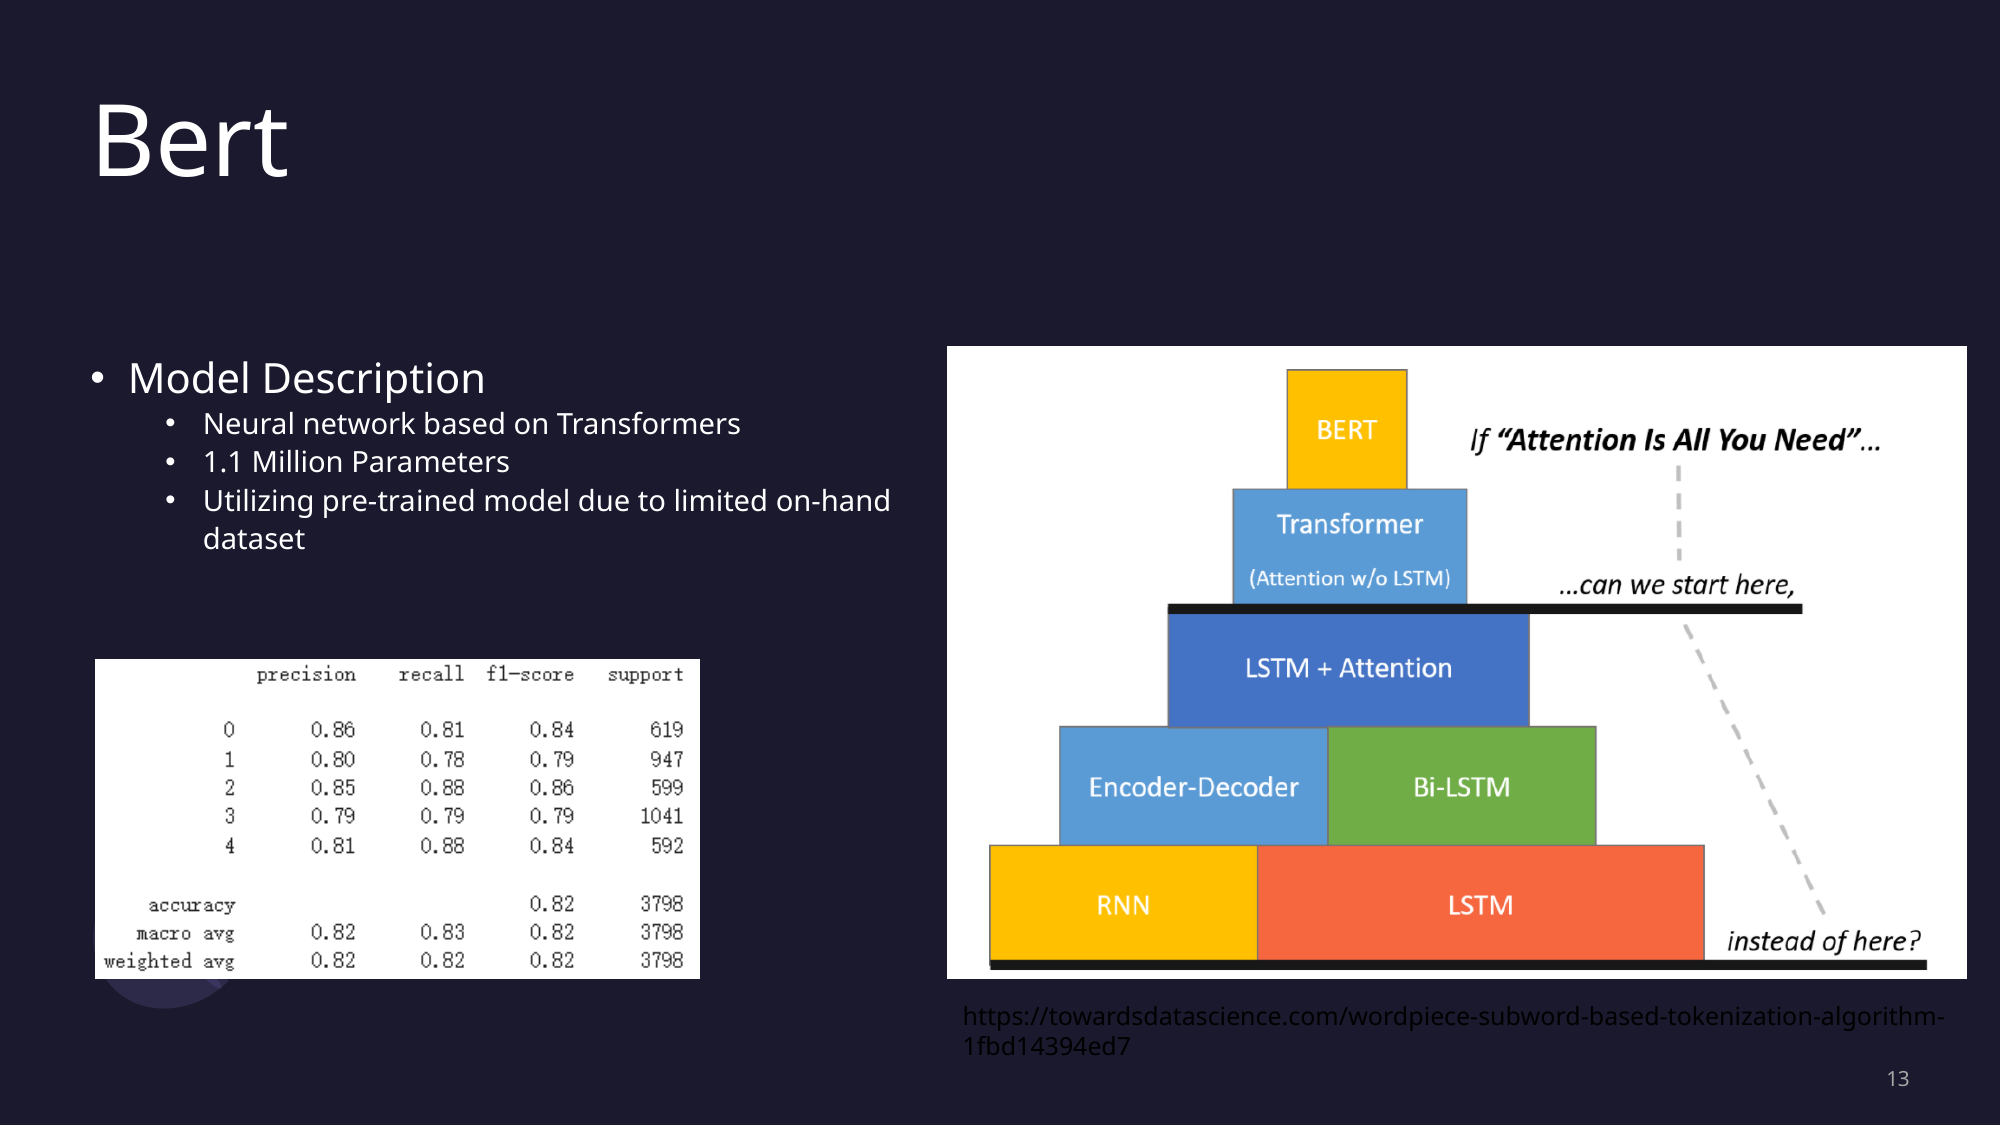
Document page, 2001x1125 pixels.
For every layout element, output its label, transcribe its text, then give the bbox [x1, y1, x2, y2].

text_box https://towardsdatascience.com/wordpiece-subword-based-tokenization-algorithm-1fbd14394ed7 [947, 987, 1967, 1075]
picture [95, 659, 701, 979]
list Model Description Neural network based on Transformers 1.1 Million Parameters Utilizing pre-trained model due to limited on-hand dataset [90, 346, 931, 1000]
picture [947, 346, 1968, 979]
title Bert [90, 90, 1910, 193]
slide_number 13 [1632, 1075, 1910, 1093]
